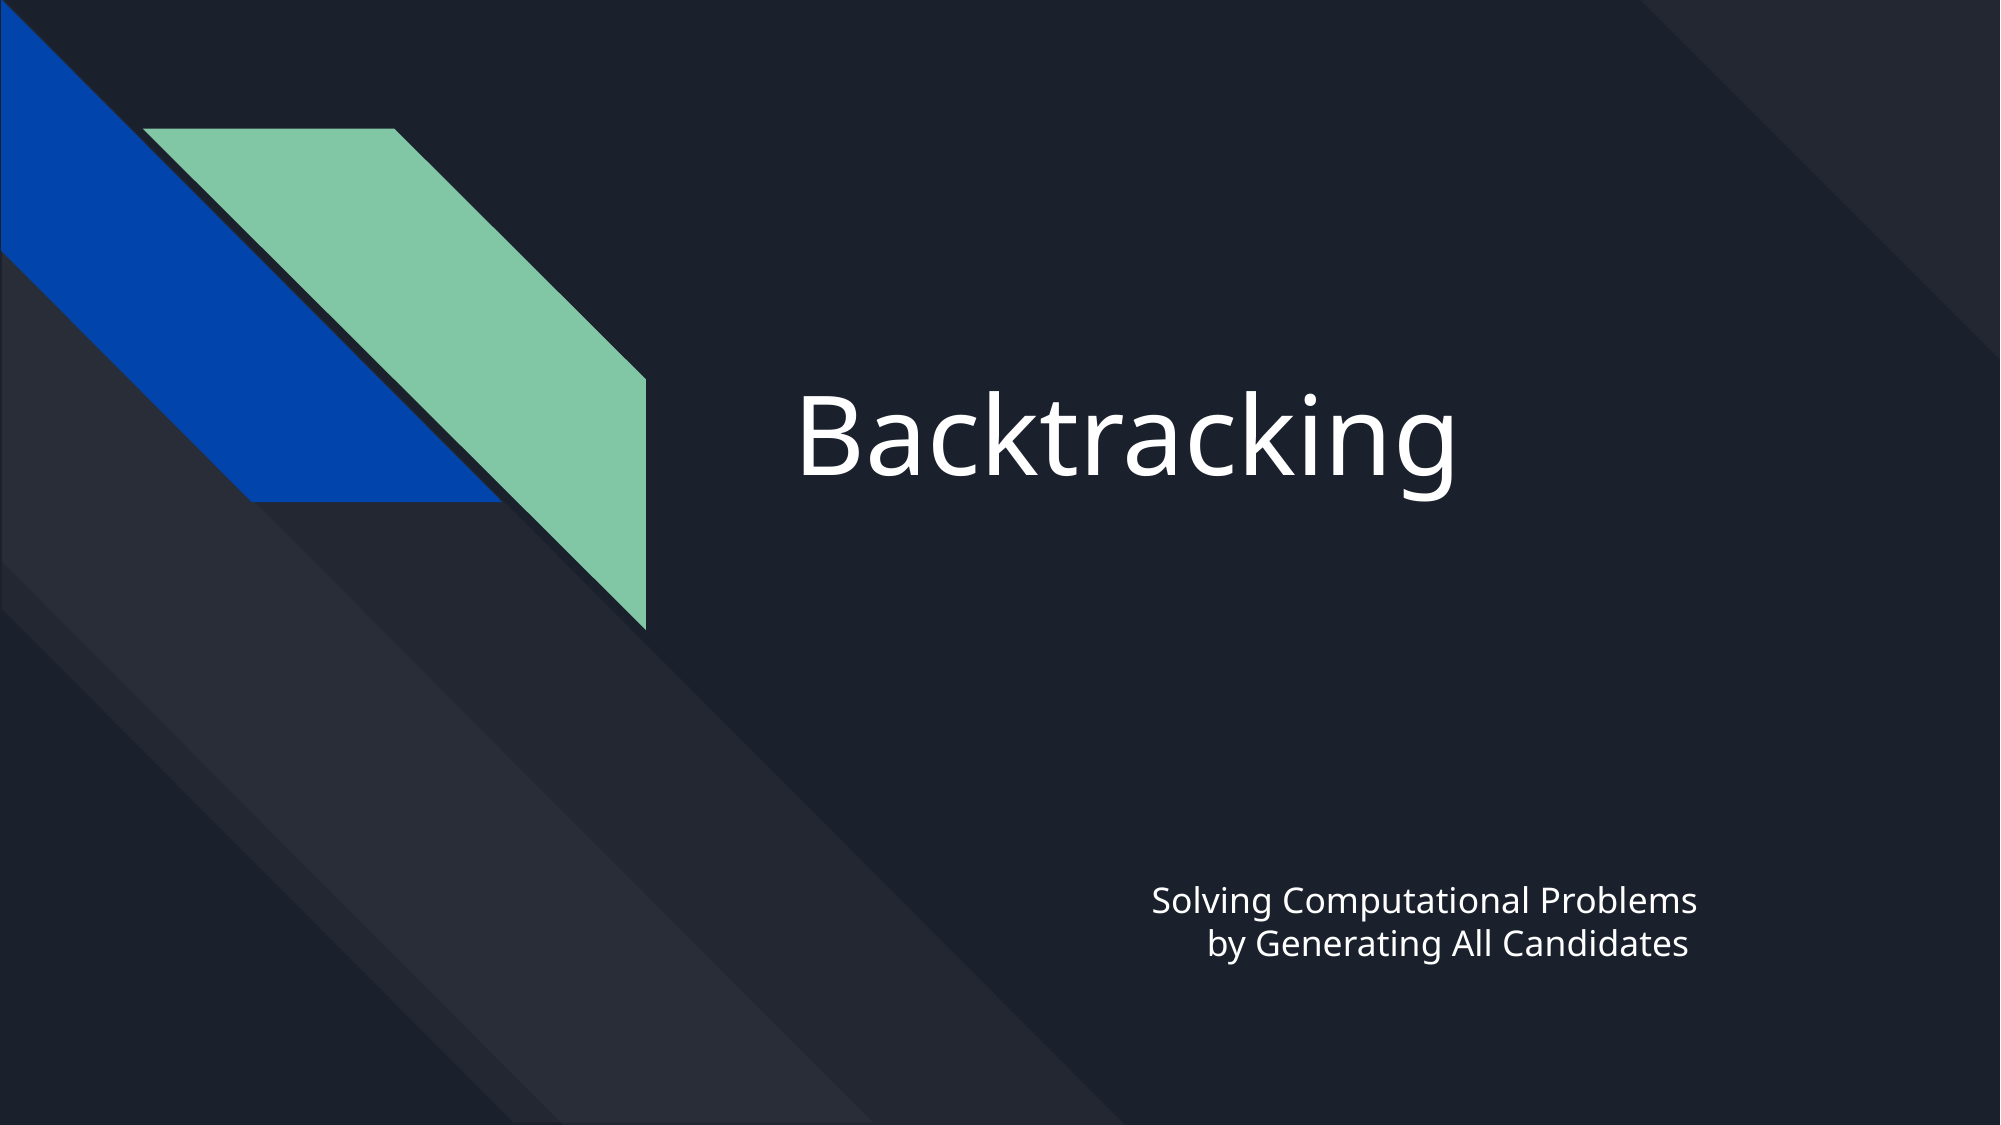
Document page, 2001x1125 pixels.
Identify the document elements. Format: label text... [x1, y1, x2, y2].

title Backtracking [773, 345, 1872, 691]
subtitle Solving Computational Problems by Generating All Candidates [1111, 858, 1871, 970]
